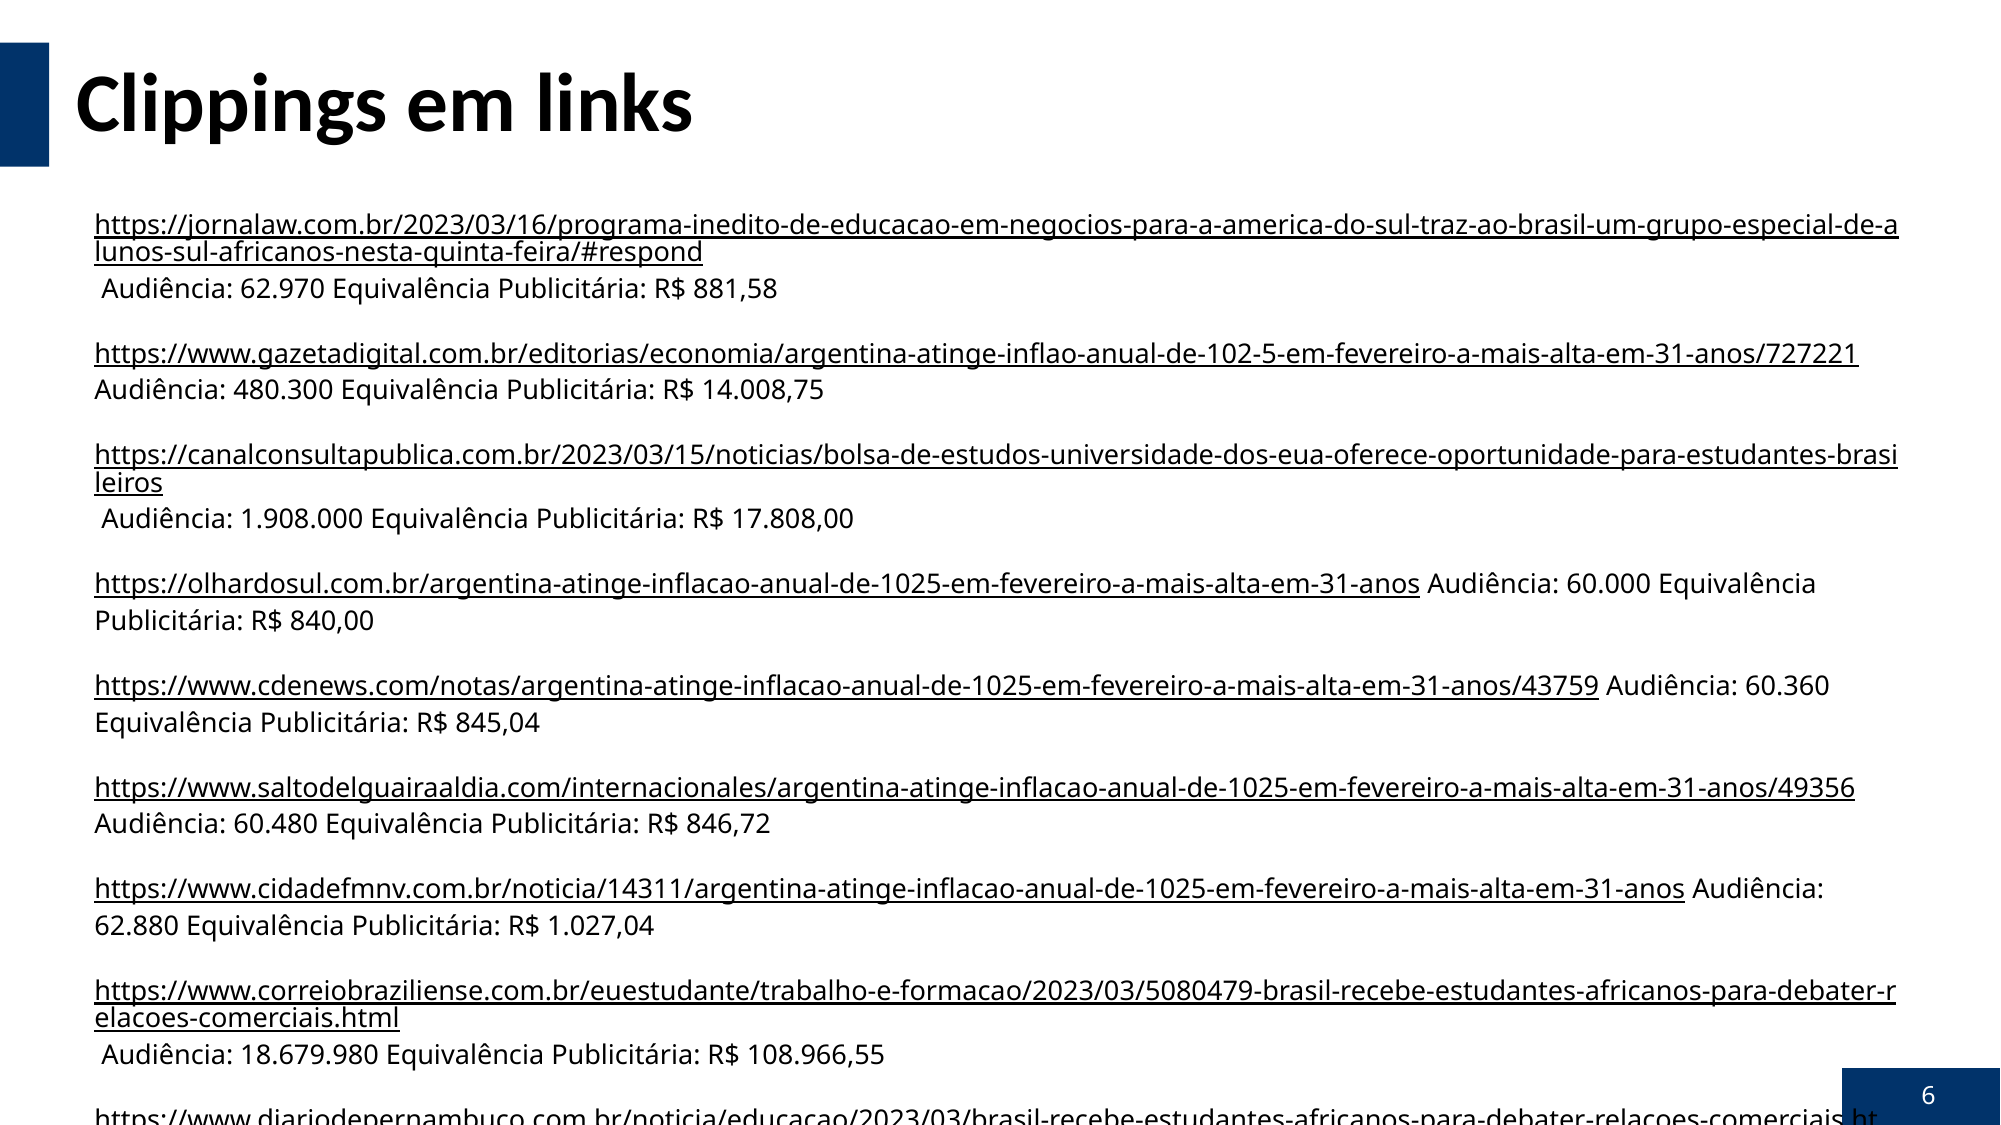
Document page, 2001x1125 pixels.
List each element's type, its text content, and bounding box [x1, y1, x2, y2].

text_box https://jornalaw.com.br/2023/03/16/programa-inedito-de-educacao-em-negocios-para-a-america-do-sul-traz-ao-brasil-um-grupo-especial-de-alunos-sul-africanos-nesta-quinta-feira/#respond Audiência: 62.970 Equivalência Publicitária: R$ 881,58 https://www.gazetadigital.com.br/editorias/economia/argentina-atinge-inflao-anual-de-102-5-em-fevereiro-a-mais-alta-em-31-anos/727221 Audiência: 480.300 Equivalência Publicitária: R$ 14.008,75 https://canalconsultapublica.com.br/2023/03/15/noticias/bolsa-de-estudos-universidade-dos-eua-oferece-oportunidade-para-estudantes-brasileiros Audiência: 1.908.000 Equivalência Publicitária: R$ 17.808,00 https://olhardosul.com.br/argentina-atinge-inflacao-anual-de-1025-em-fevereiro-a-mais-alta-em-31-anos Audiência: 60.000 Equivalência Publicitária: R$ 840,00 https://www.cdenews.com/notas/argentina-atinge-inflacao-anual-de-1025-em-fevereiro-a-mais-alta-em-31-anos/43759 Audiência: 60.360 Equivalência Publicitária: R$ 845,04 https://www.saltodelguairaaldia.com/internacionales/argentina-atinge-inflacao-anual-de-1025-em-fevereiro-a-mais-alta-em-31-anos/49356 Audiência: 60.480 Equivalência Publicitária: R$ 846,72 https://www.cidadefmnv.com.br/noticia/14311/argentina-atinge-inflacao-anual-de-1025-em-fevereiro-a-mais-alta-em-31-anos Audiência: 62.880 Equivalência Publicitária: R$ 1.027,04 https://www.correiobraziliense.com.br/euestudante/trabalho-e-formacao/2023/03/5080479-brasil-recebe-estudantes-africanos-para-debater-relacoes-comerciais.html Audiência: 18.679.980 Equivalência Publicitária: R$ 108.966,55 https://www.diariodepernambuco.com.br/noticia/educacao/2023/03/brasil-recebe-estudantes-africanos-para-debater-relacoes-comerciais.html Audiência: 924.660 Equivalência Publicitária: R$ 6.472,62 https://agoranoticiasbrasil.com.br/argentina-atinge-inflacao-anual-de-1025-em-fevereiro-a-mais-alta-em-31-anos Audiência: 209.850 Equivalência Publicitária: R$ 6.120,63 [79, 199, 1914, 1125]
slide_number 6 [1914, 1079, 1951, 1114]
title Clippings em links [60, 42, 1951, 168]
